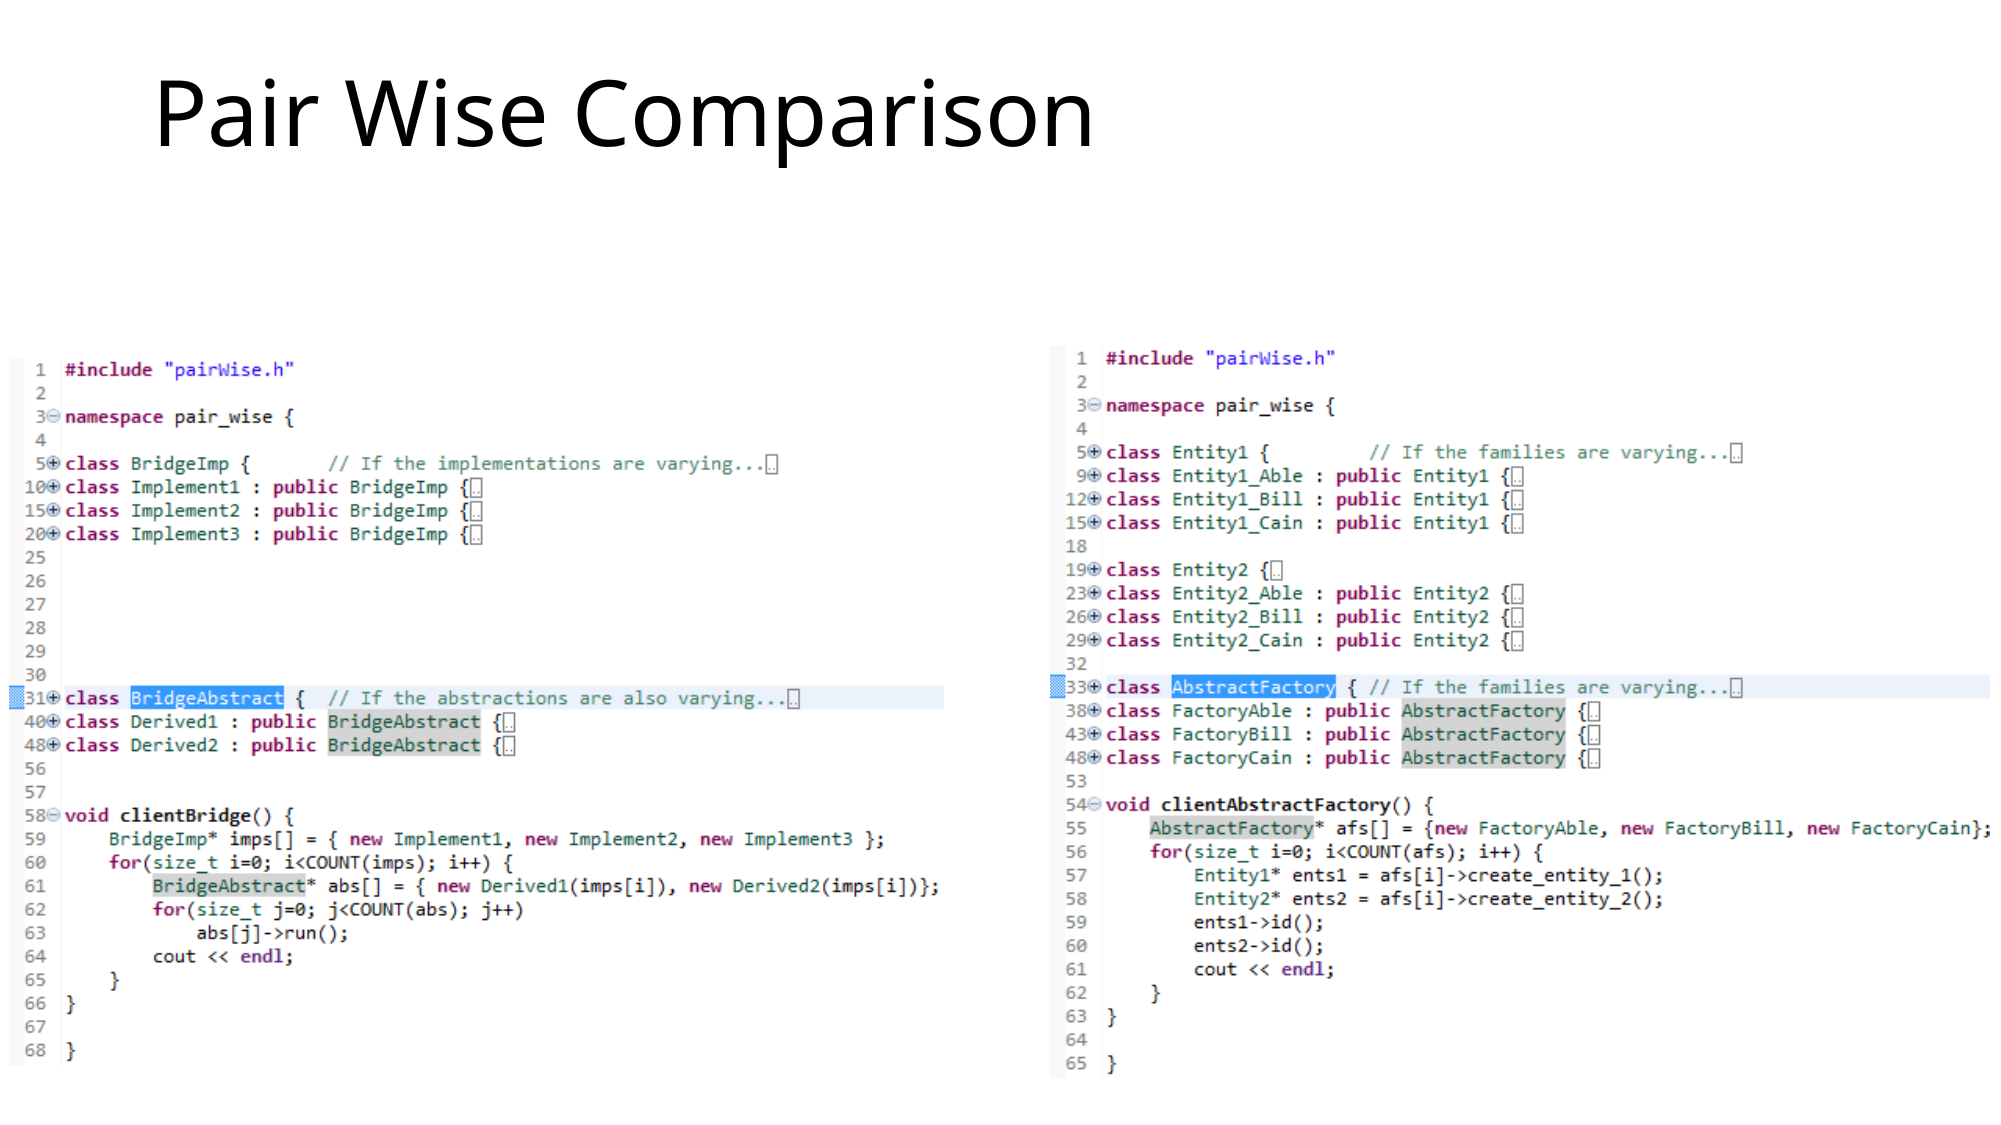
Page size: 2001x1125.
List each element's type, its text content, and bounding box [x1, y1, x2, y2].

picture [1050, 346, 1990, 1079]
text_box Pair Wise Comparison [137, 59, 1863, 278]
picture [9, 359, 944, 1066]
